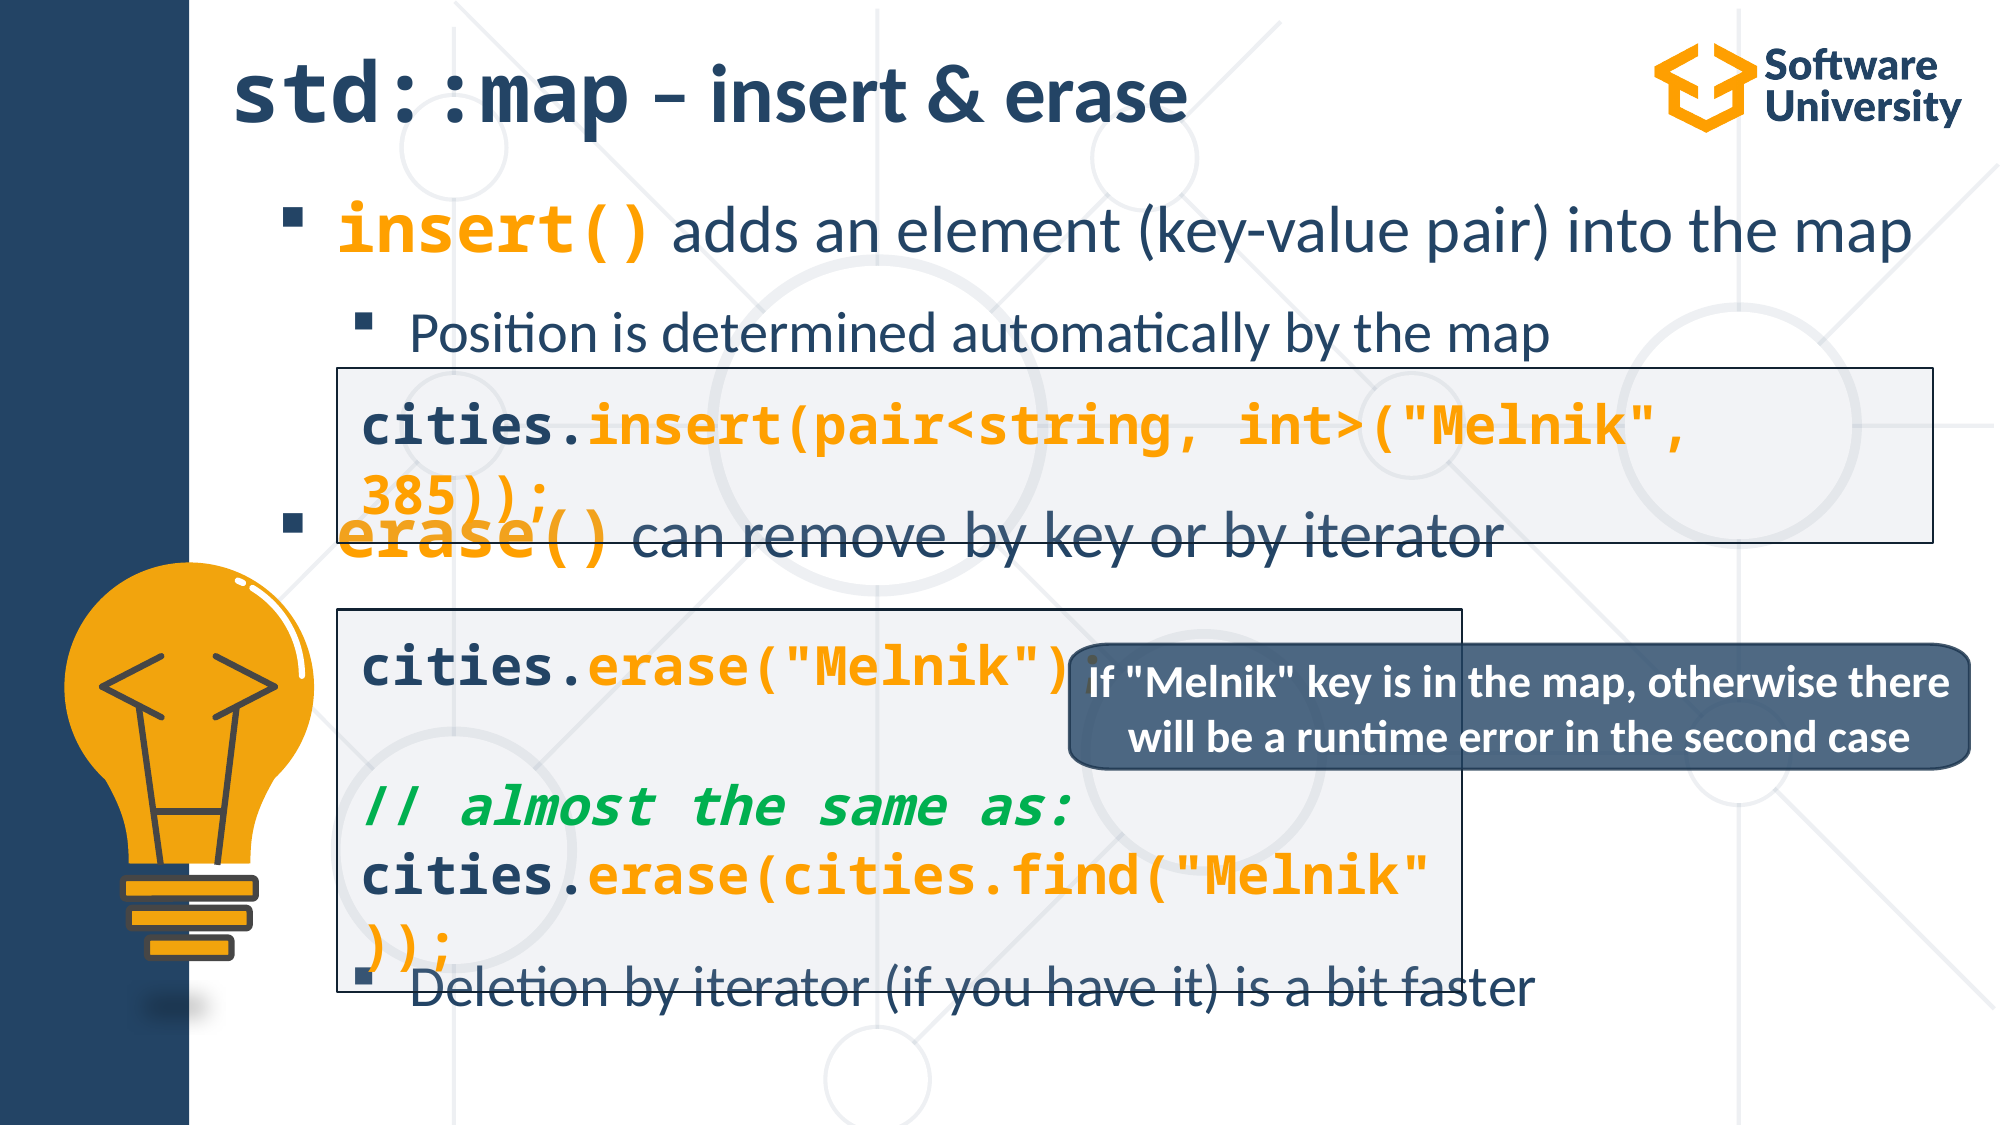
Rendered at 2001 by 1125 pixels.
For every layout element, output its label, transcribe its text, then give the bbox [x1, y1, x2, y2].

list insert() adds an element (key-value pair) into the map Position is determined automatically by the map erase() can remove by key or by iterator Deletion by iterator (if you have it) is a bit faster [259, 175, 1990, 1041]
text_box cities.insert(pair<string, int>("Melnik", 385)); [336, 368, 1934, 543]
picture [1641, 31, 1973, 145]
title std::map – insert & erase [212, 16, 1628, 162]
text_box cities.erase("Melnik"); // almost the same as: cities.erase(cities.find("Melnik")); [336, 609, 1463, 993]
text_box If "Melnik" key is in the map, otherwise there will be a runtime error in the second case [1067, 642, 1972, 772]
